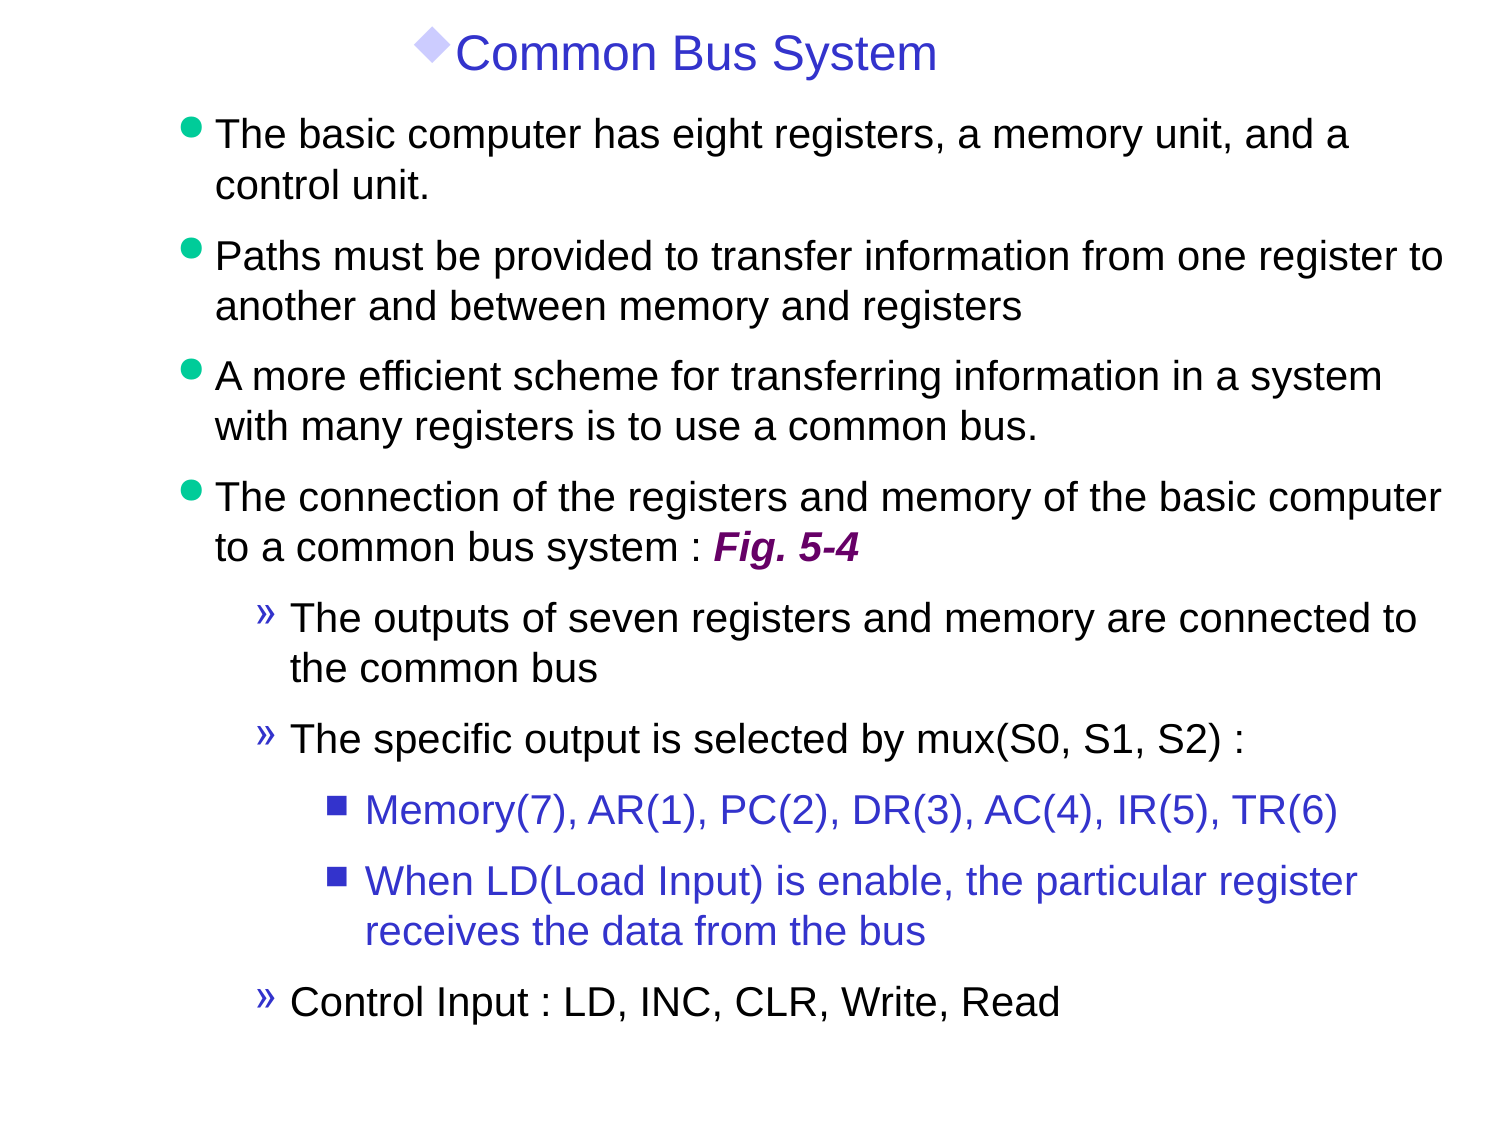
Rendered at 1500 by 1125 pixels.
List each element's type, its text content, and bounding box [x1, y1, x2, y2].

text_box Common Bus System [355, 12, 954, 88]
text_box The basic computer has eight registers, a memory unit, and a control unit. Paths must be provided to transfer information from one register to another and between memory and registers A more efficient scheme for transferring information in a system with many registers is to use a common bus. The connection of the registers and memory of the basic computer to a common bus system : Fig. 5-4 The outputs of seven registers and memory are connected to the common bus The specific output is selected by mux(S0, S1, S2) : Memory(7), AR(1), PC(2), DR(3), AC(4), IR(5), TR(6) When LD(Load Input) is enable, the particular register receives the data from the bus Control Input : LD, INC, CLR, Write, Read [49, 99, 1463, 1032]
